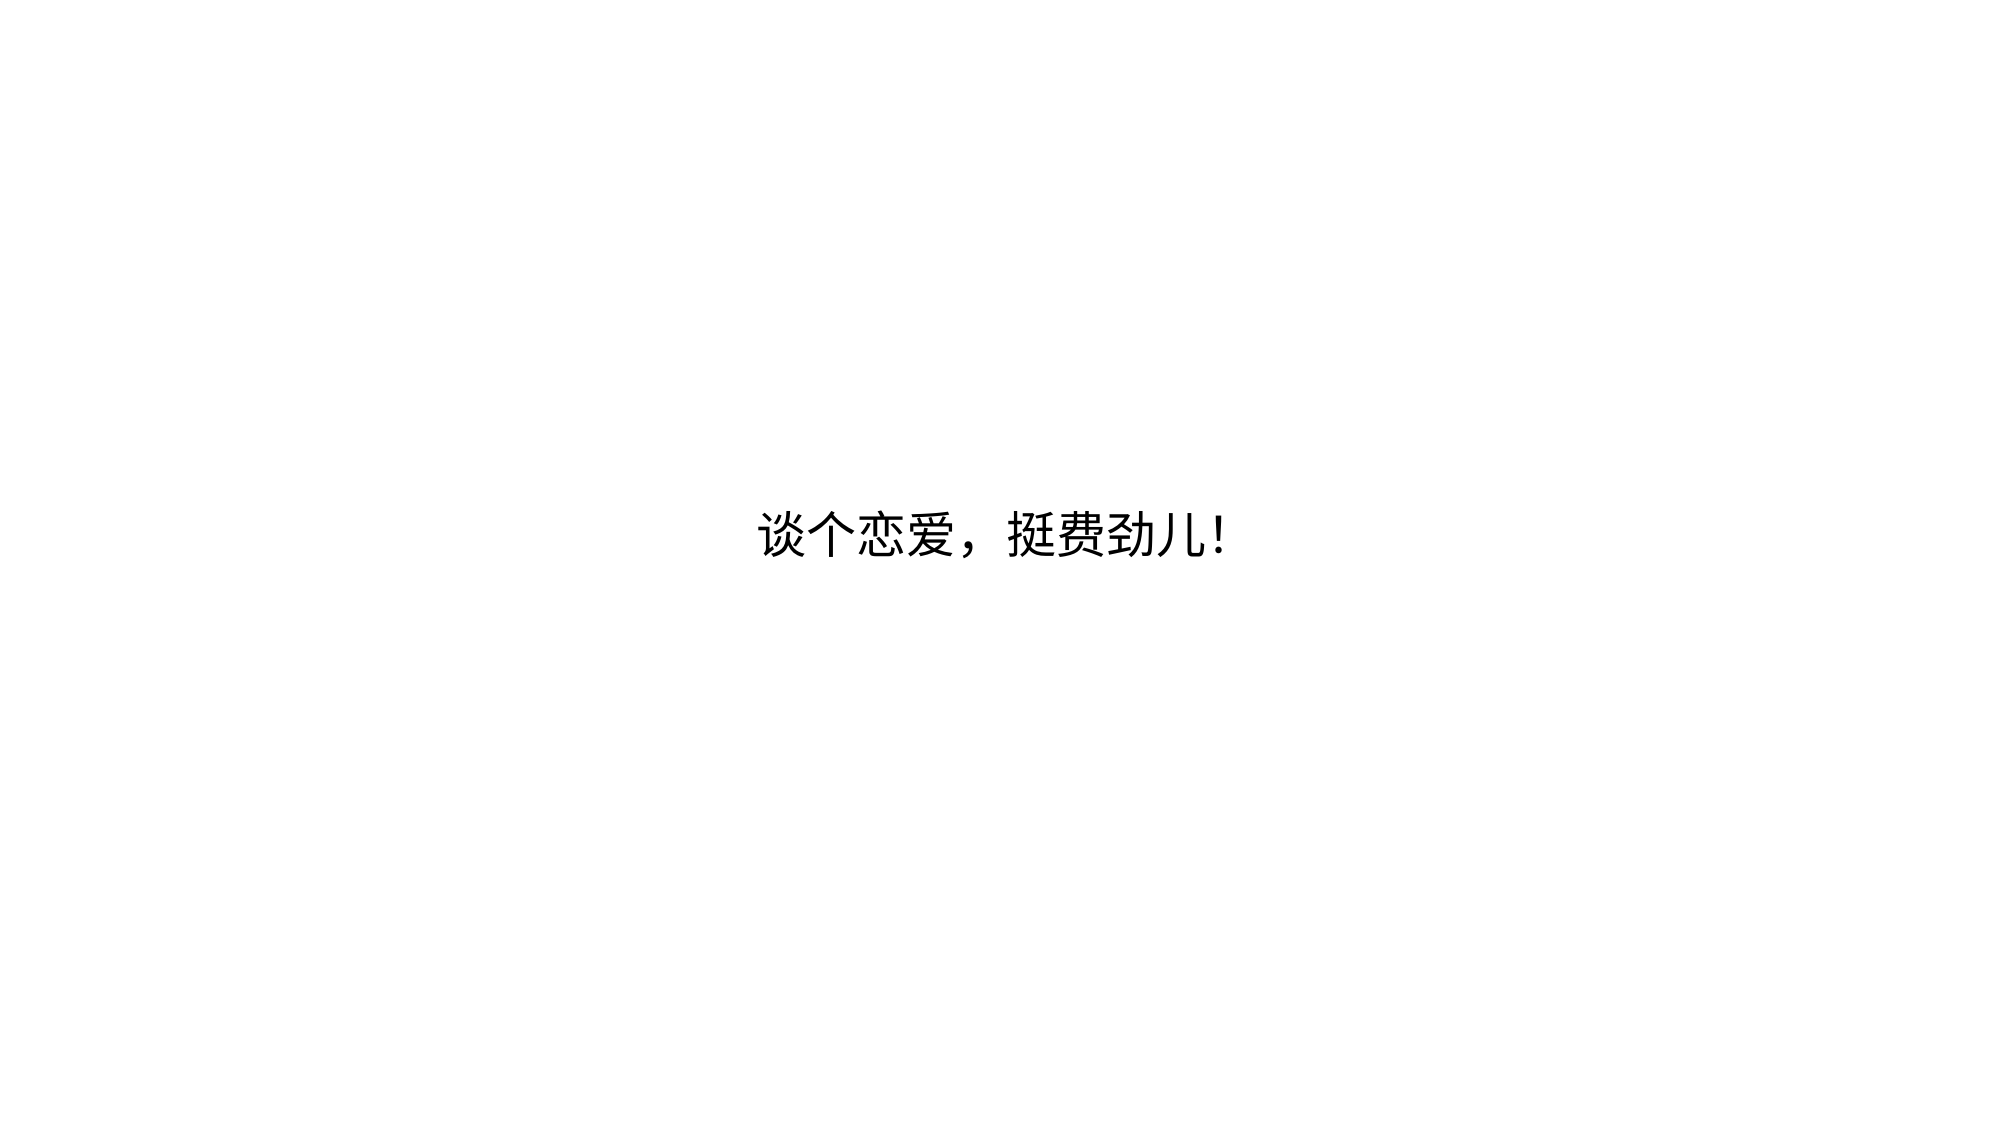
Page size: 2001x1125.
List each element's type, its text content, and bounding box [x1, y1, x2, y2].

text_box 谈个恋爱，挺费劲儿！ [681, 465, 1332, 571]
